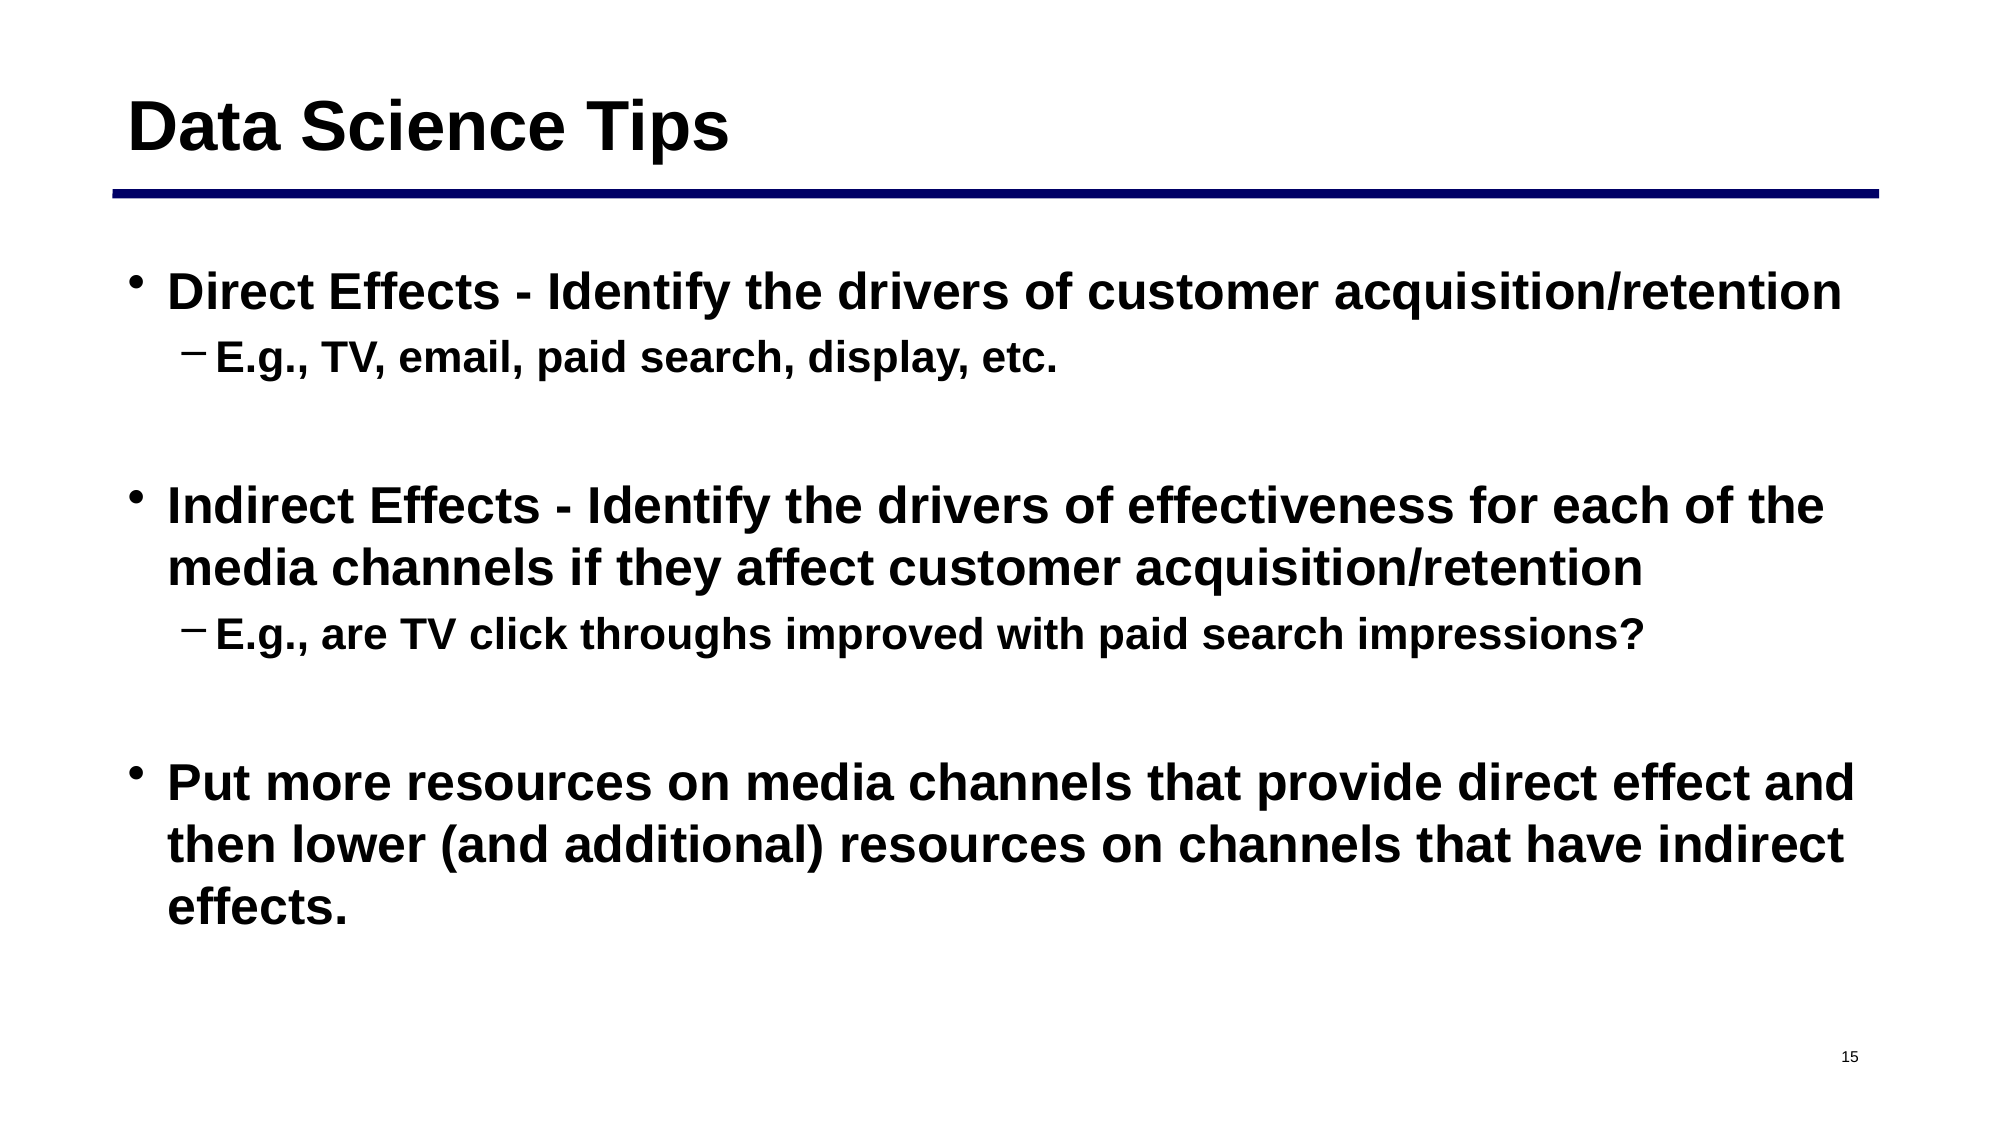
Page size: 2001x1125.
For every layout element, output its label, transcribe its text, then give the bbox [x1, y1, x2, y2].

list Direct Effects - Identify the drivers of customer acquisition/retention E.g., TV, email, paid search, display, etc. Indirect Effects - Identify the drivers of effectiveness for each of the media channels if they affect customer acquisition/retention E.g., are TV click throughs improved with paid search impressions? Put more resources on media channels that provide direct effect and then lower (and additional) resources on channels that have indirect effects. [112, 249, 1880, 1000]
title Data Science Tips [112, 45, 1875, 200]
